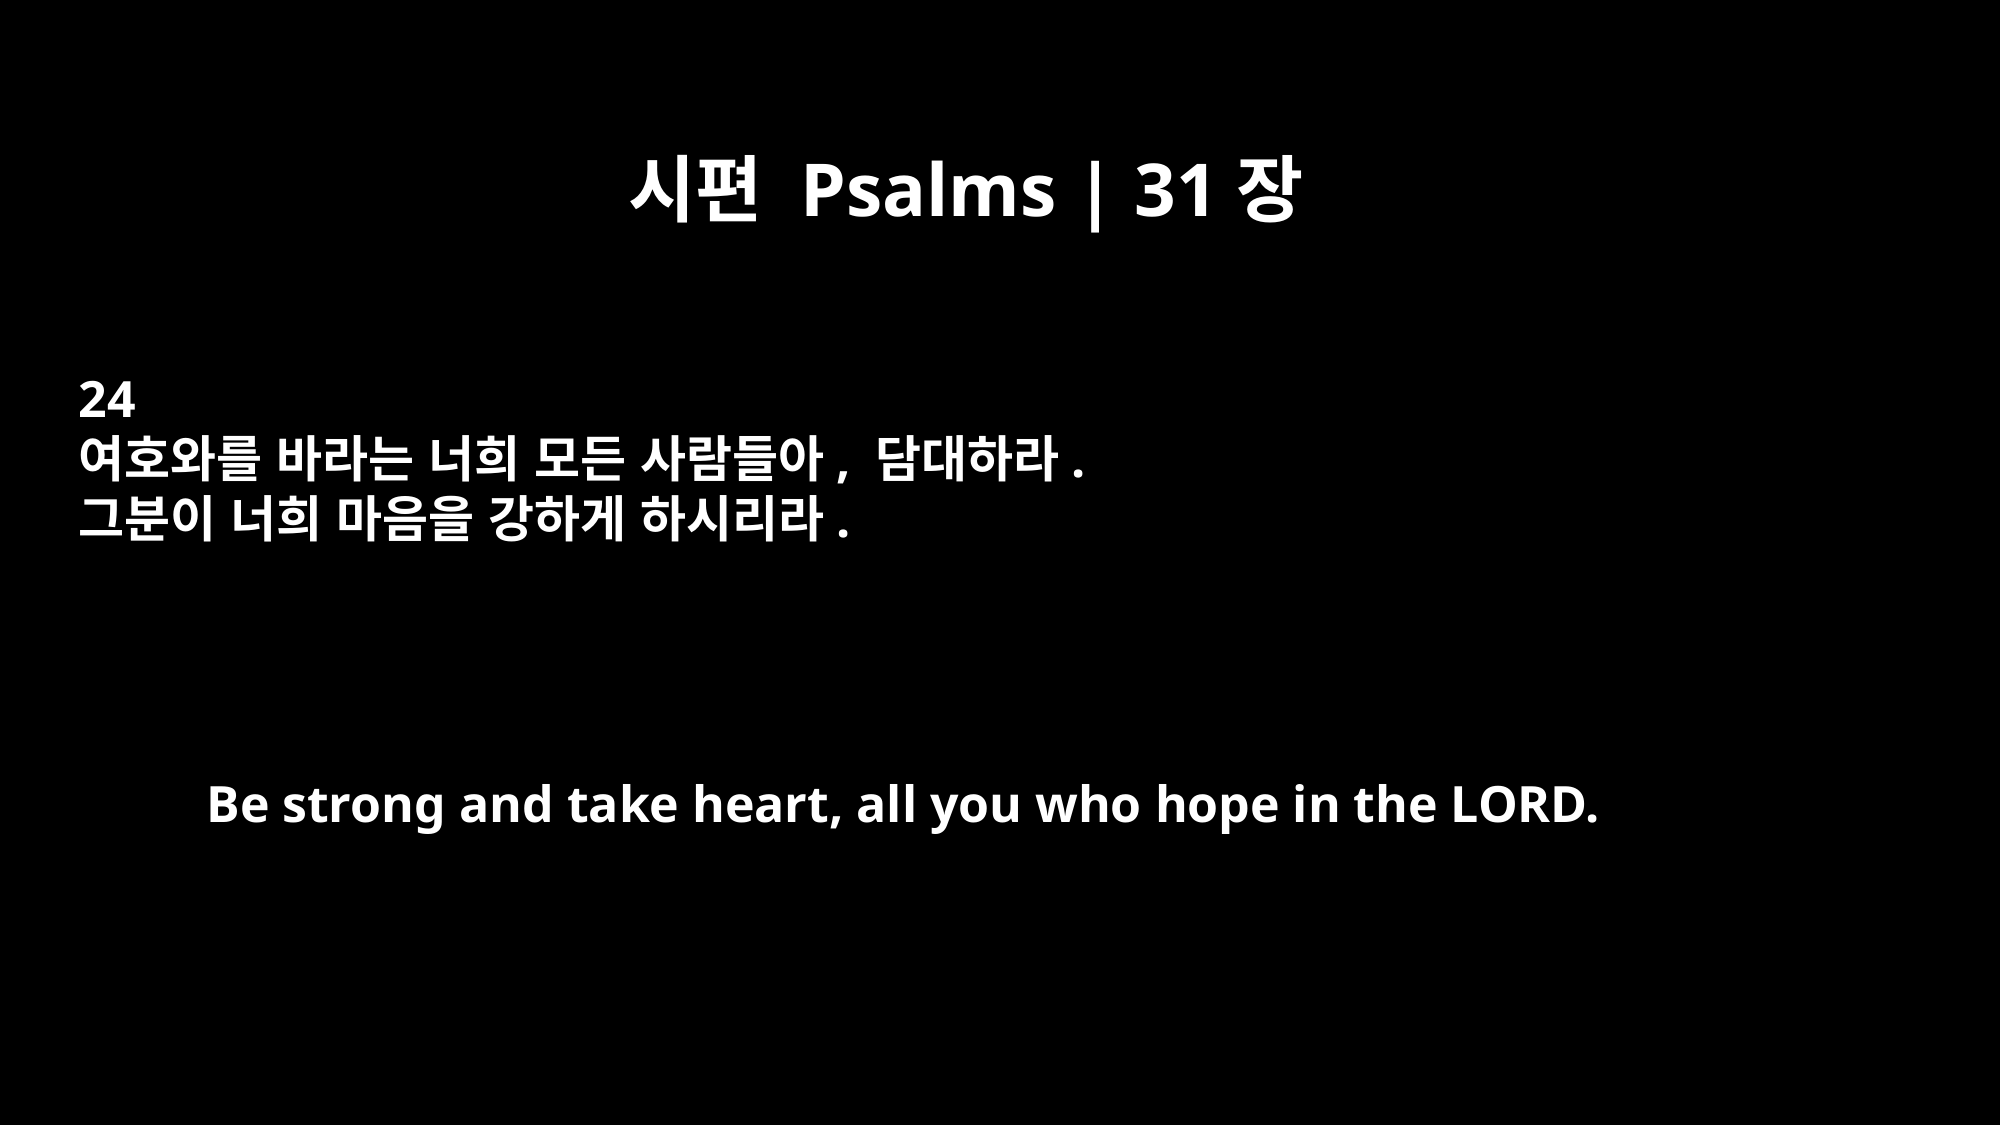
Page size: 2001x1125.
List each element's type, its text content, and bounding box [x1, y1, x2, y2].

text_box Be strong and take heart, all you who hope in the LORD. [191, 764, 1616, 840]
text_box 시편 Psalms | 31장 [613, 136, 1319, 239]
text_box 24 여호와를 바라는 너희 모든 사람들아, 담대하라. 그분이 너희 마음을 강하게 하시리라. [63, 359, 1114, 555]
